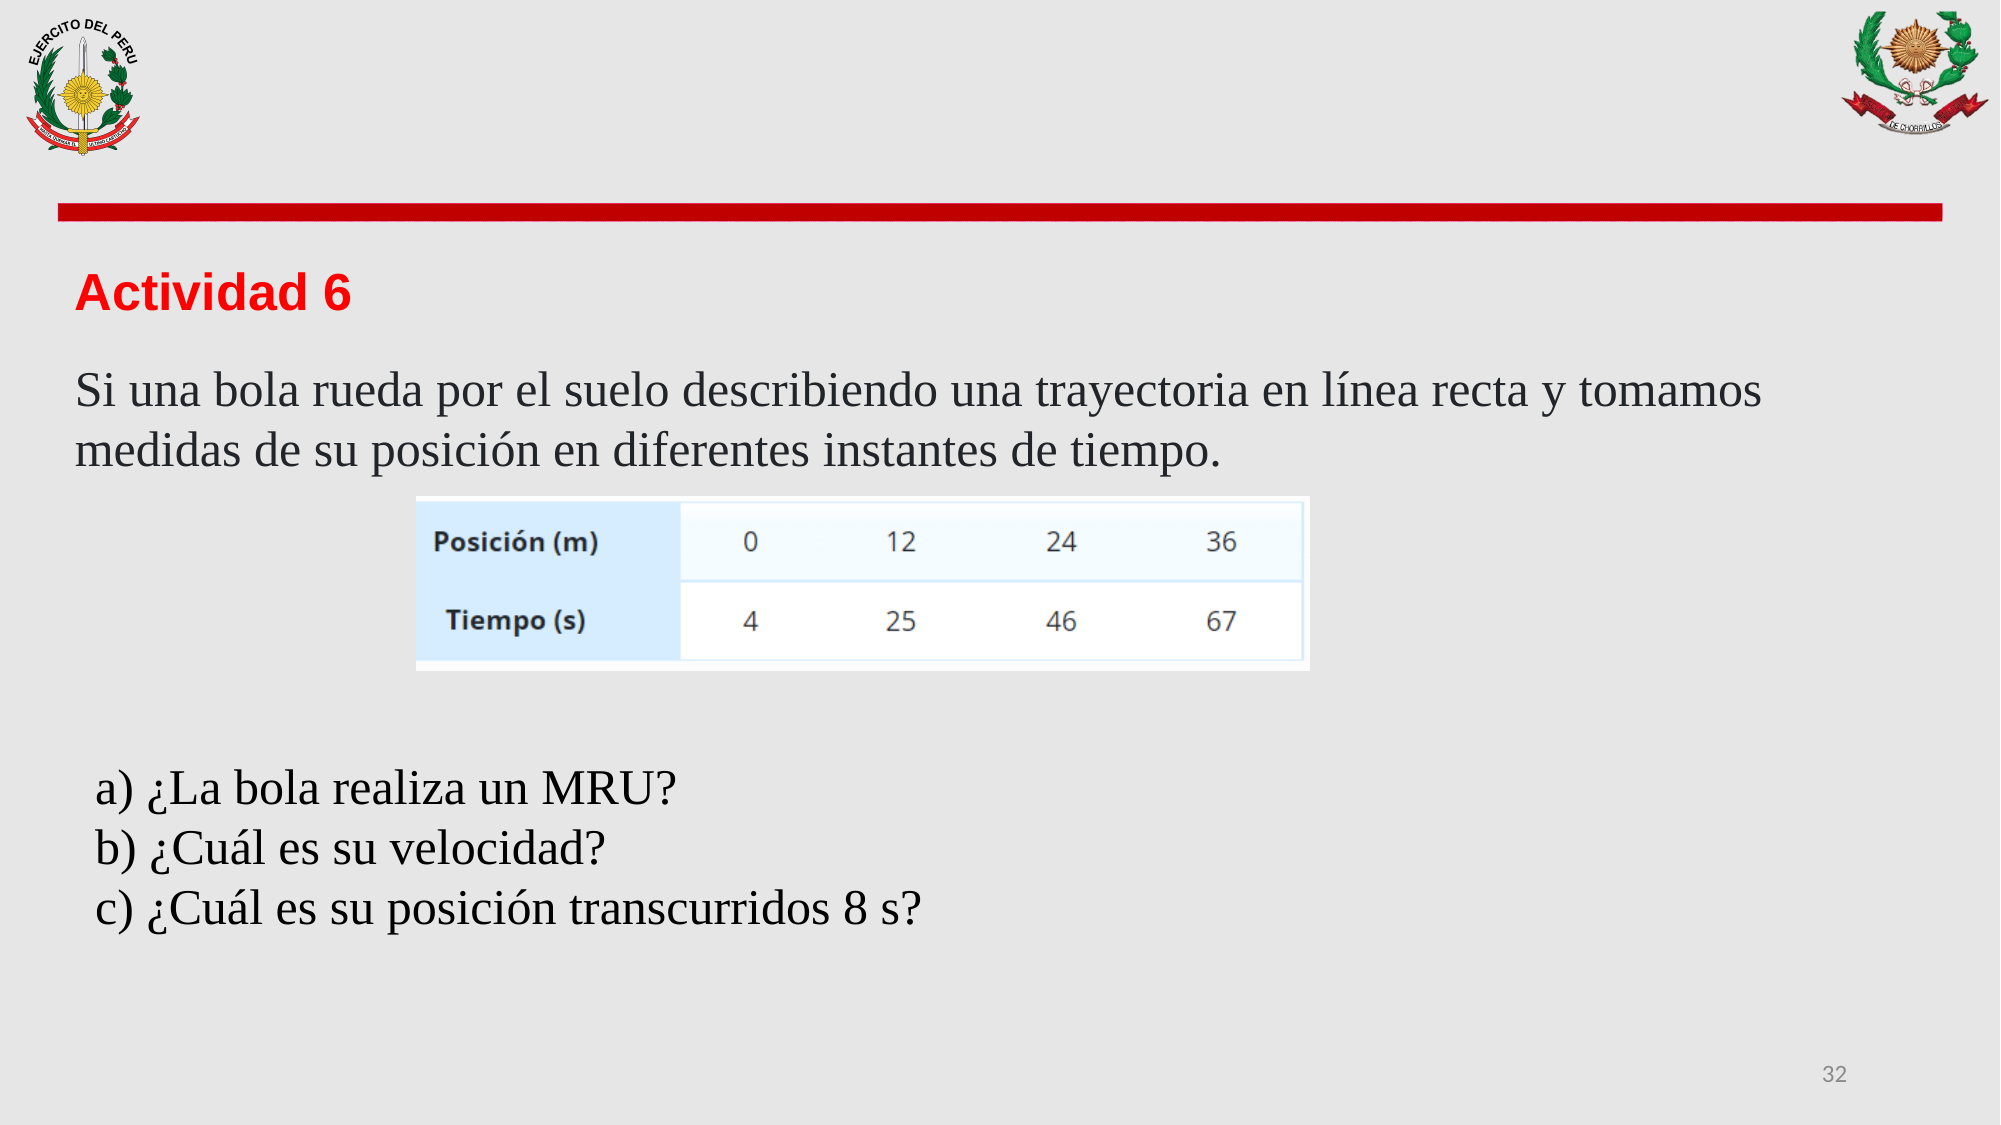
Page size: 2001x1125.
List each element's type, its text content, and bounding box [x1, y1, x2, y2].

text_box a) ¿La bola realiza un MRU? b) ¿Cuál es su velocidad? c) ¿Cuál es su posición transcurridos 8 s? [80, 747, 1081, 1002]
picture [416, 496, 1310, 671]
slide_number 32 [1412, 1042, 1863, 1103]
picture [1822, 0, 1999, 146]
picture [26, 19, 140, 156]
text_box Actividad 6 [60, 238, 394, 329]
text_box Si una bola rueda por el suelo describiendo una trayectoria en línea recta y tomamos medidas de su posición en diferentes instantes de tiempo. [60, 349, 1929, 485]
